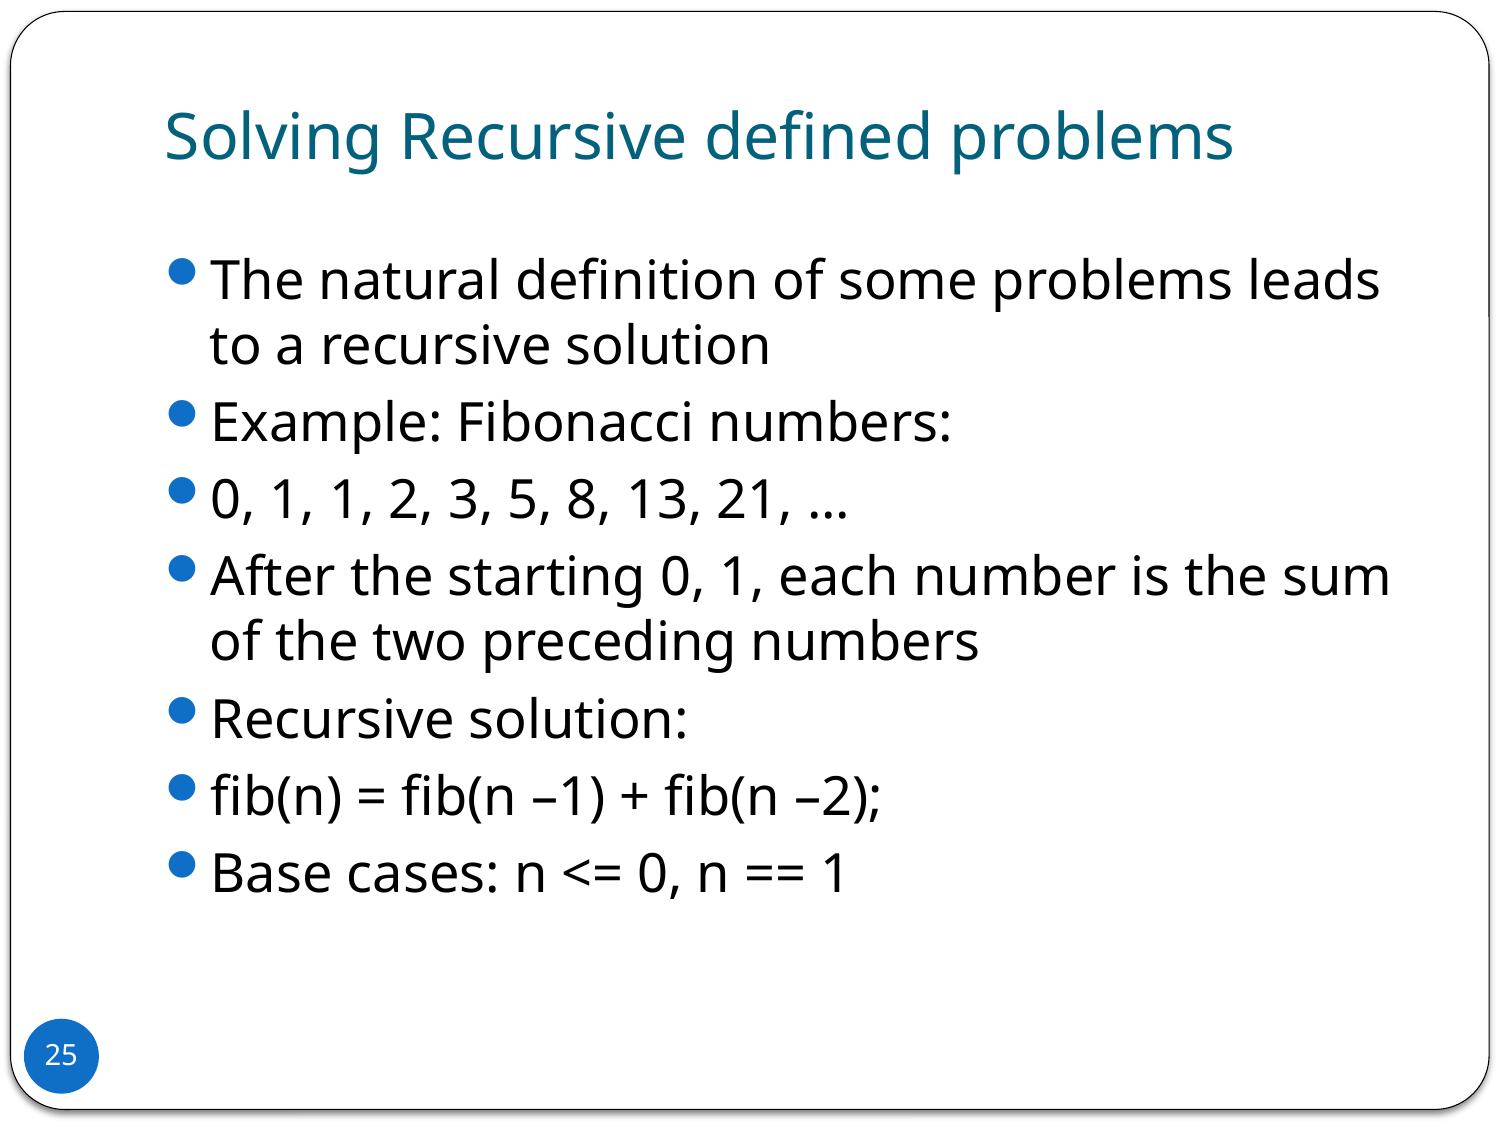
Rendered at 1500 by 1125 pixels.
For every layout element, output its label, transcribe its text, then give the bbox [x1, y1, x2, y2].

list The natural definition of some problems leads to a recursive solution Example: Fibonacci numbers: 0, 1, 1, 2, 3, 5, 8, 13, 21, ... After the starting 0, 1, each number is the sum of the two preceding numbers Recursive solution: fib(n) = fib(n –1) + fib(n –2); Base cases: n <= 0, n == 1 [150, 237, 1425, 988]
slide_number 25 [23, 1018, 99, 1094]
title Solving Recursive defined problems [150, 45, 1425, 188]
